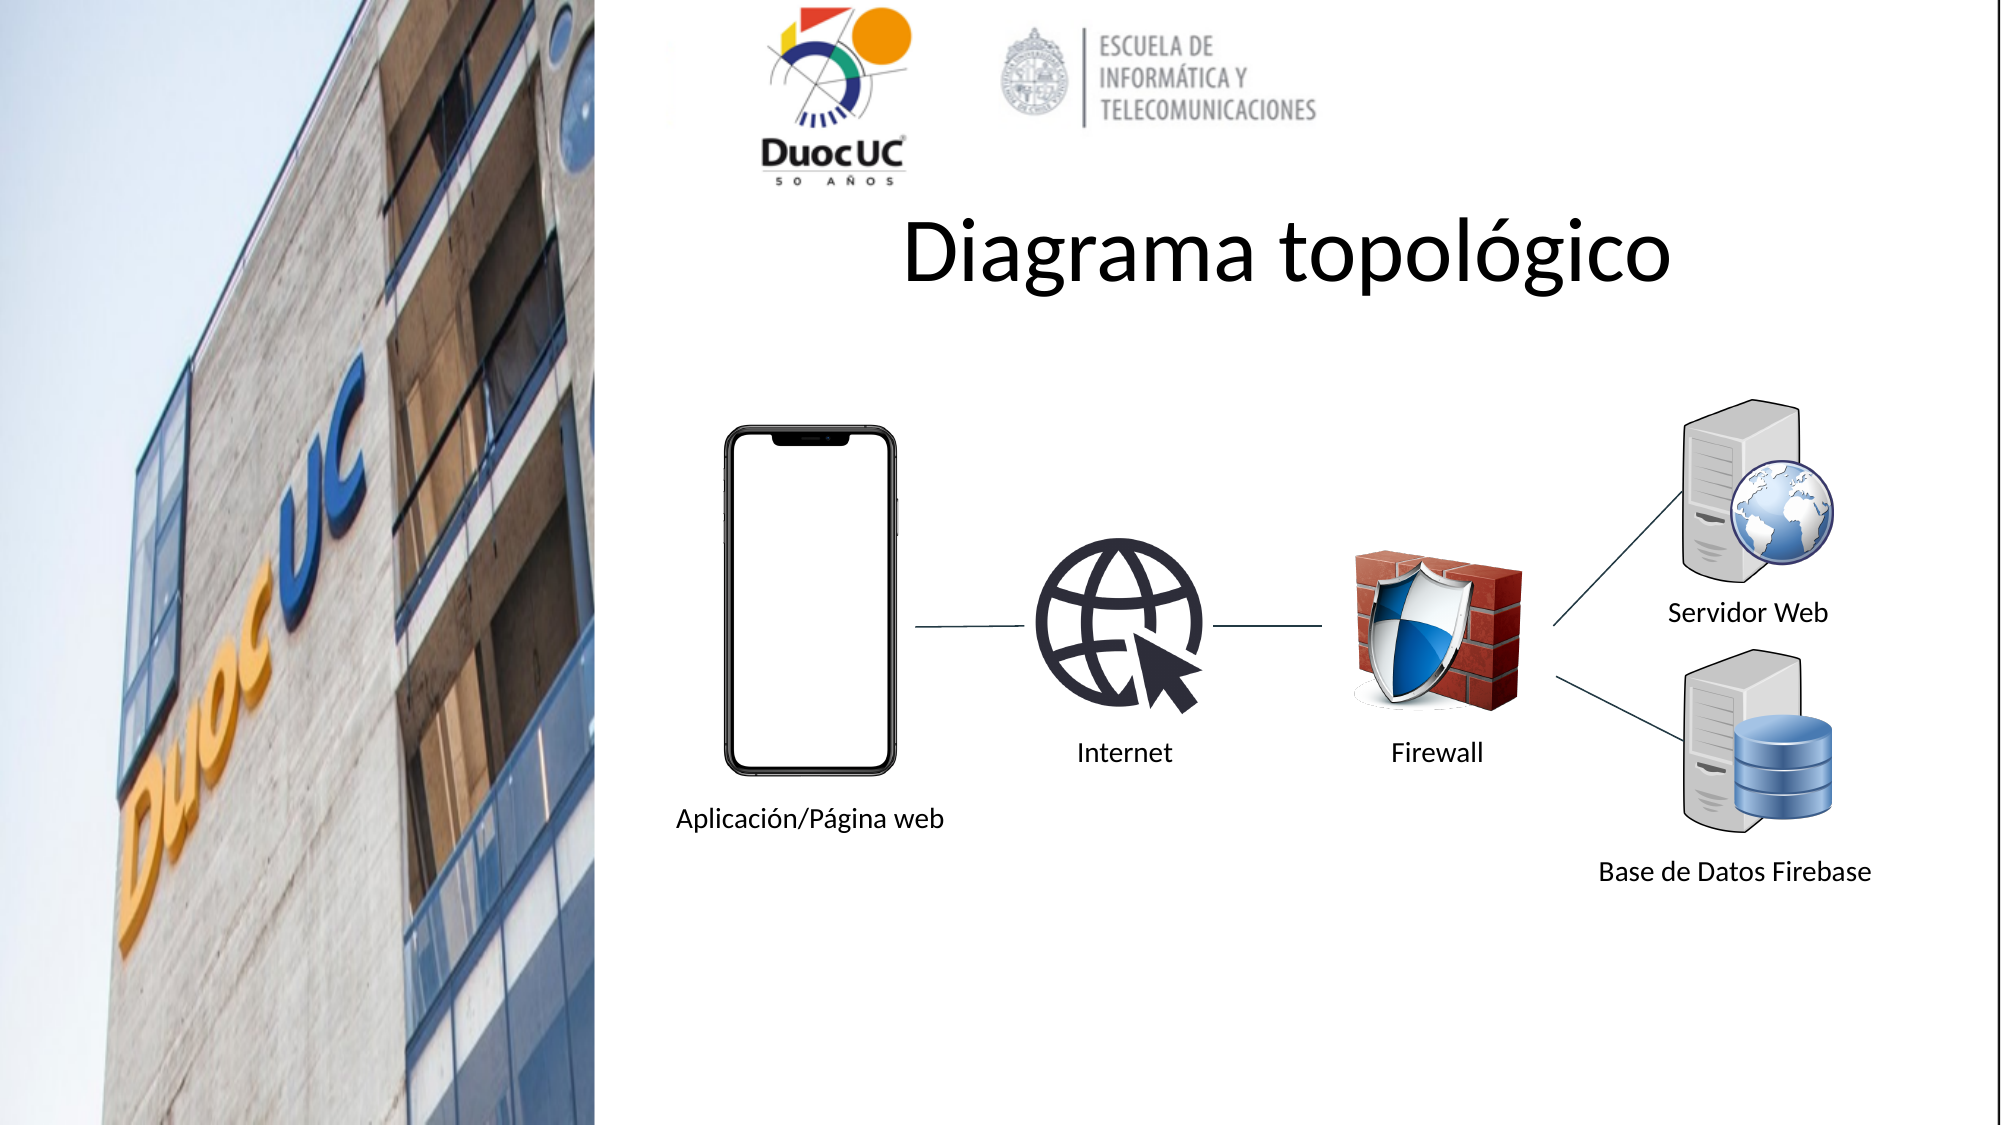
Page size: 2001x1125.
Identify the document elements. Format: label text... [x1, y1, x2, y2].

text_box Servidor Web [1653, 578, 1871, 644]
title [137, 59, 538, 278]
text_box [1555, 675, 1685, 742]
text_box Firewall [1321, 742, 1554, 784]
text_box Base de Datos Firebase [1583, 836, 1899, 902]
picture [0, 0, 2001, 1125]
text_box Internet [1024, 718, 1227, 784]
text_box Aplicación/Página web [642, 784, 978, 849]
text_box Diagrama topológico [667, 190, 1909, 313]
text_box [1553, 491, 1683, 627]
